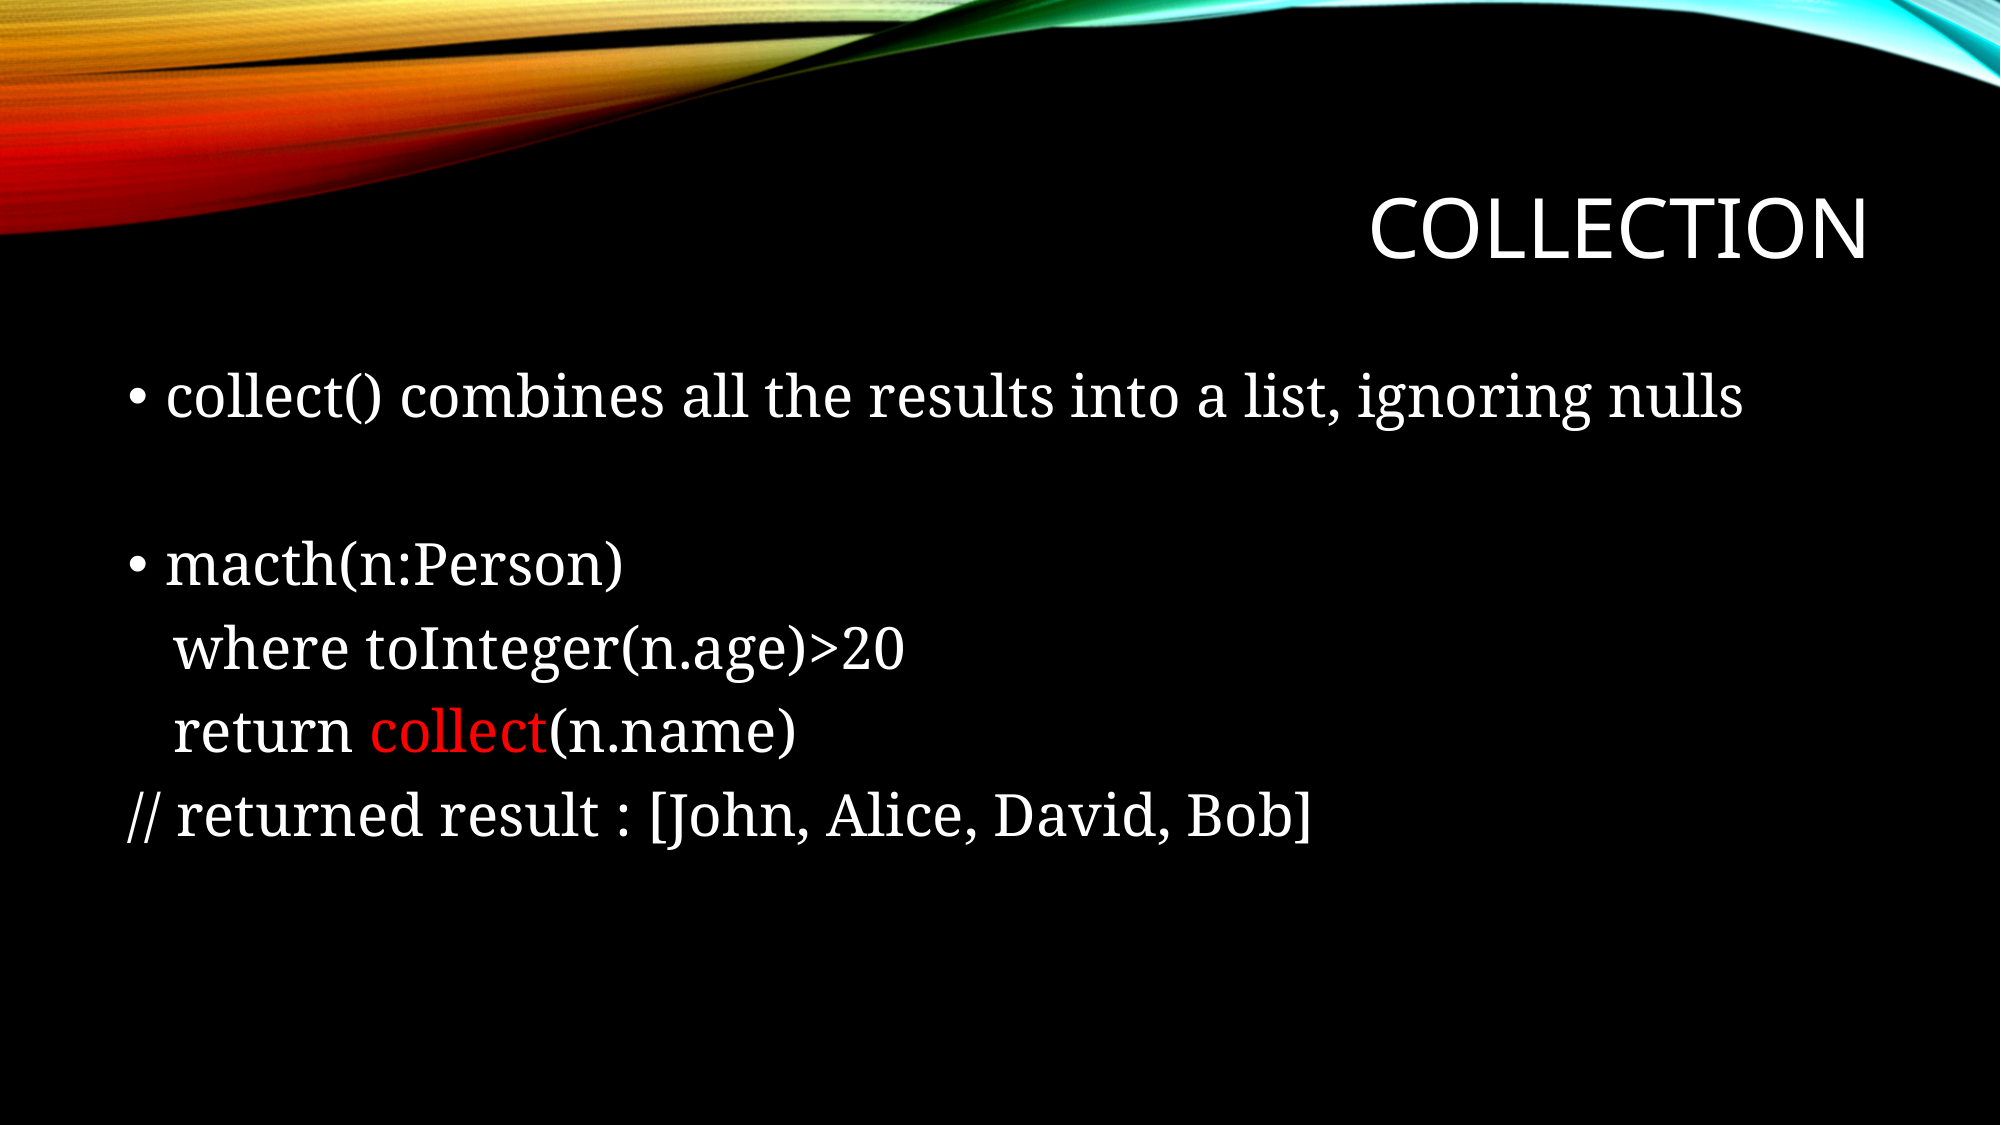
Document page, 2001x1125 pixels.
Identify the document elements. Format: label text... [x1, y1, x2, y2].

list collect() combines all the results into a list, ignoring nulls macth(n:Person) where toInteger(n.age)>20 return collect(n.name) // returned result : [John, Alice, David, Bob] [112, 360, 1888, 1076]
picture [0, 0, 2000, 237]
title Collection [474, 125, 1888, 338]
